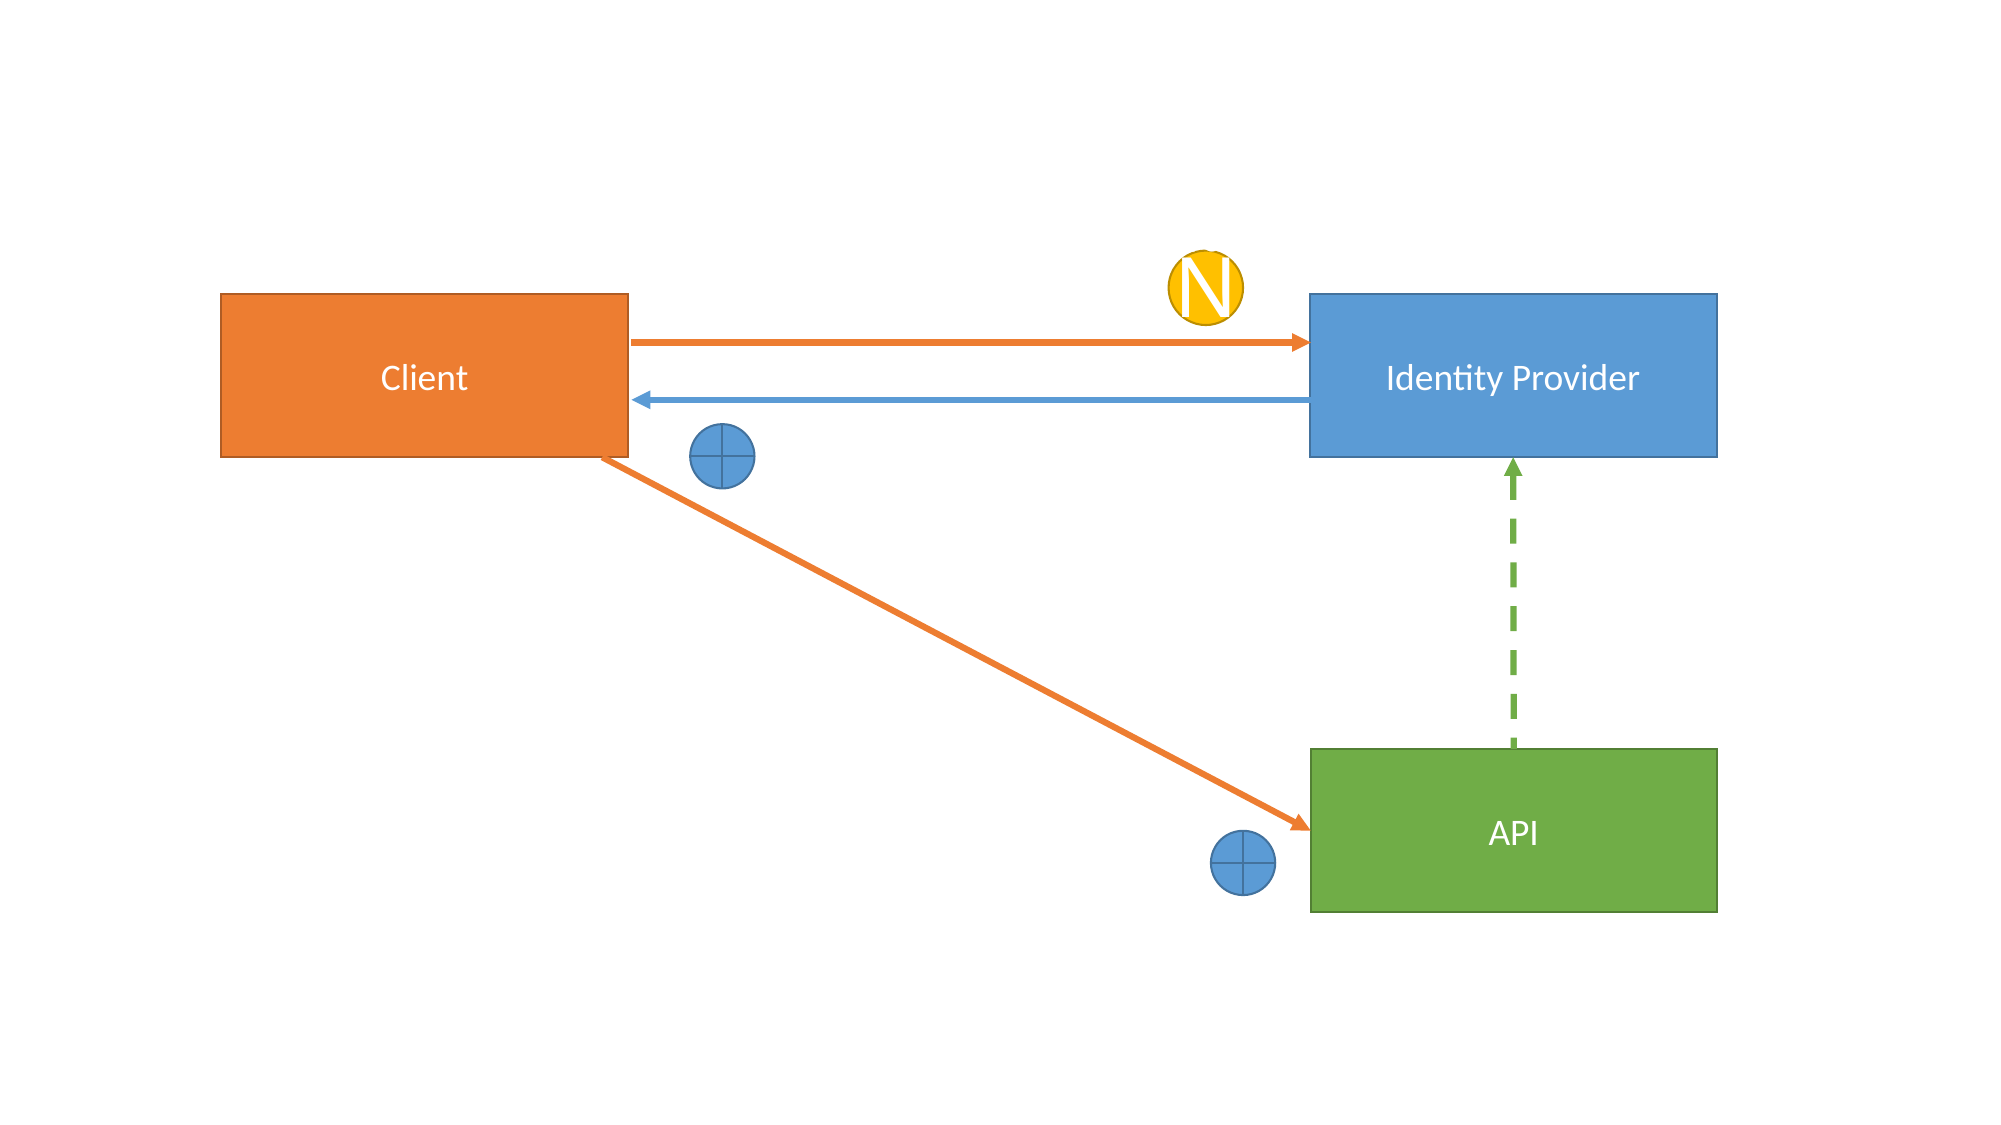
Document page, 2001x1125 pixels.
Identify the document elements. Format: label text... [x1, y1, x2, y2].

text_box API [1310, 748, 1718, 913]
text_box [1209, 831, 1277, 897]
text_box [689, 423, 756, 457]
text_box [602, 457, 1311, 831]
text_box Identity Provider [1309, 293, 1718, 458]
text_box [1148, 226, 1264, 343]
text_box Client [220, 293, 629, 458]
